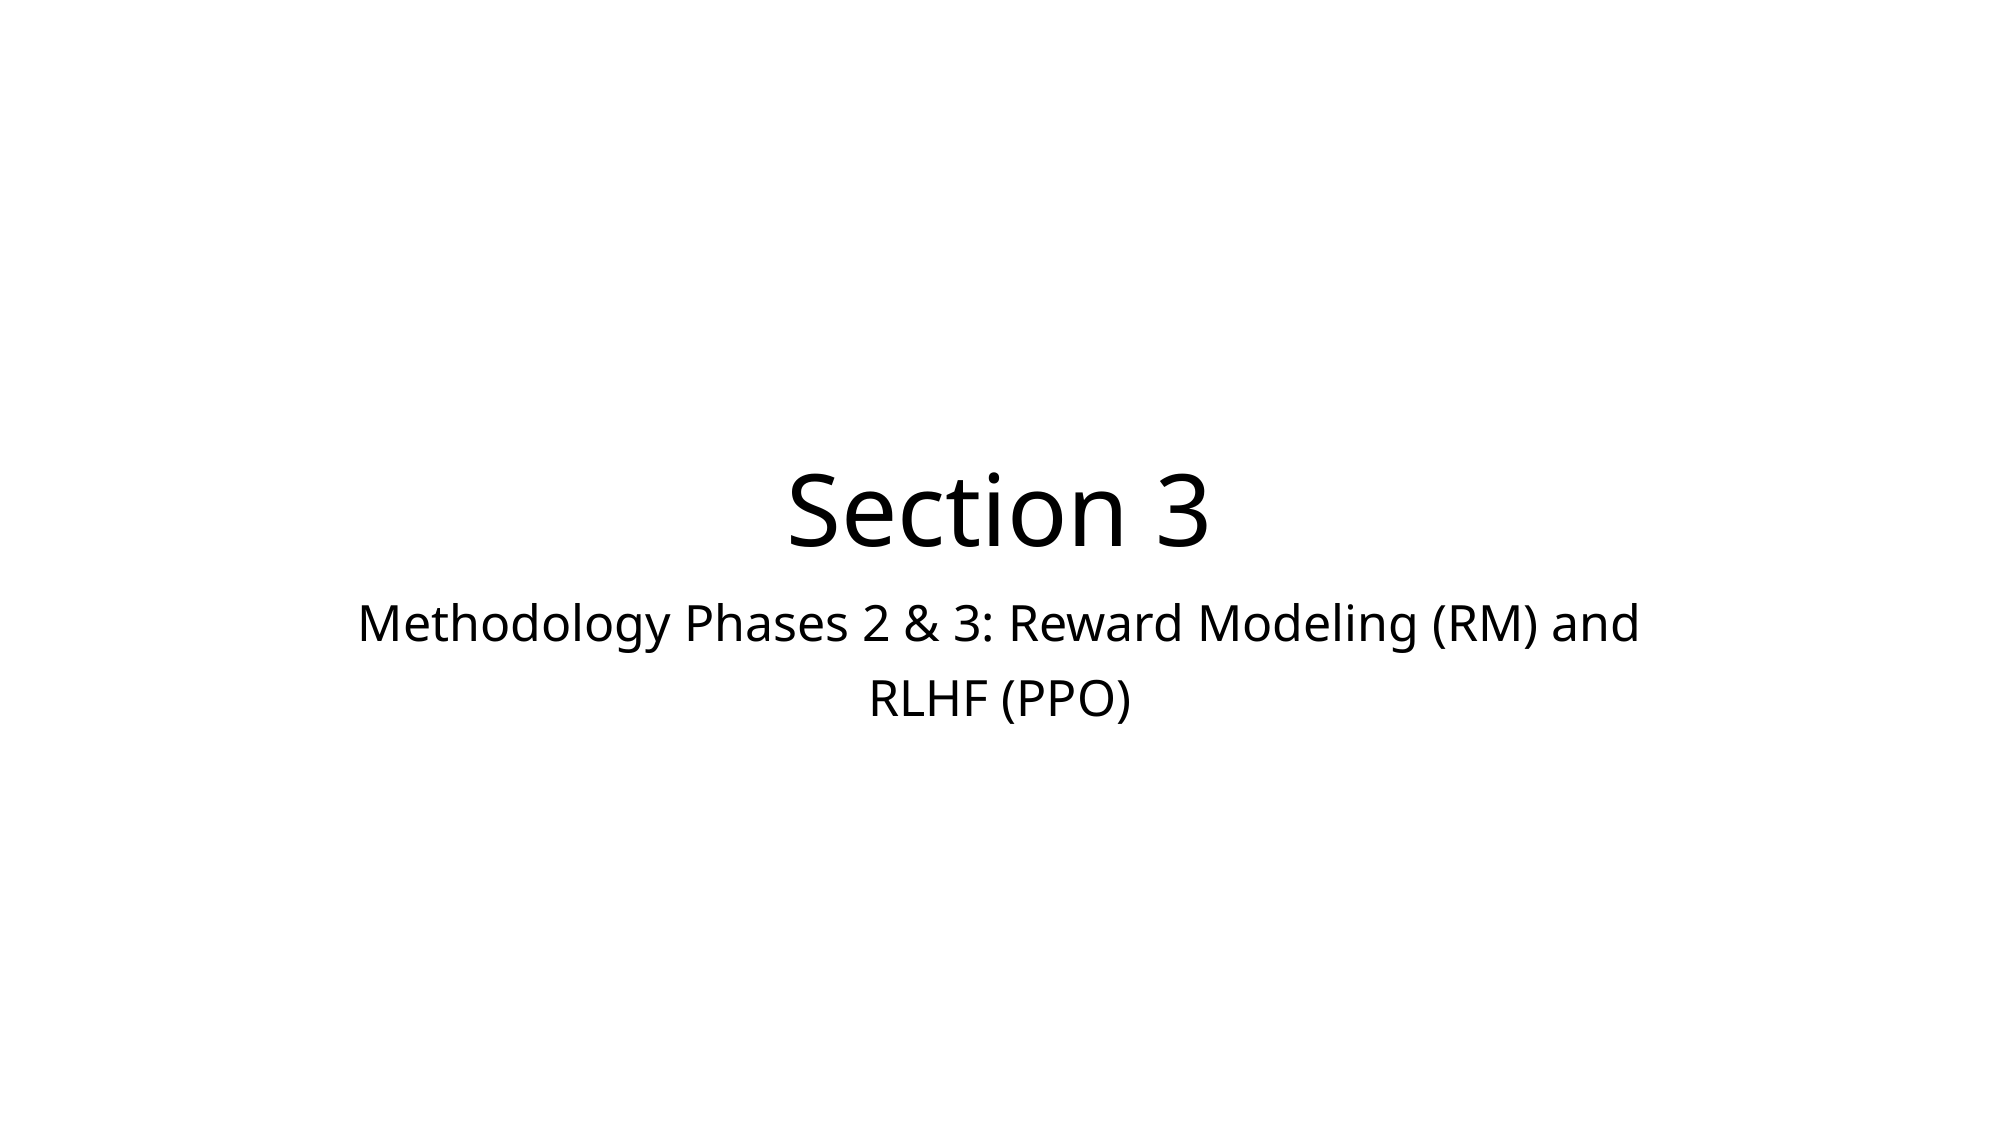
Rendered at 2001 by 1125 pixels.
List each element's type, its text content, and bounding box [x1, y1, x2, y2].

title Section 3 [249, 184, 1750, 576]
subtitle Methodology Phases 2 & 3: Reward Modeling (RM) and RLHF (PPO) [249, 590, 1750, 863]
